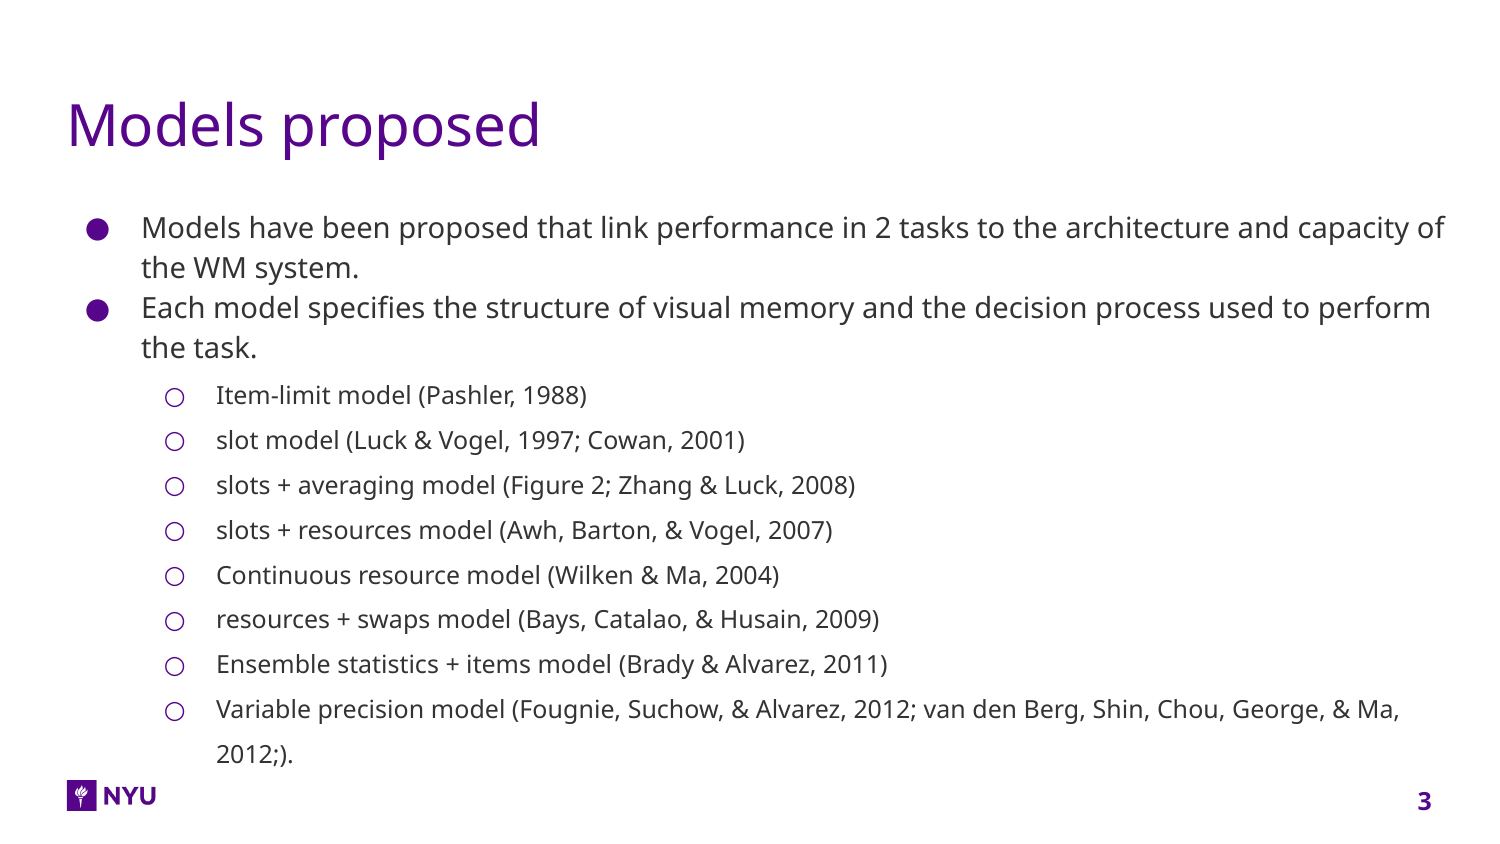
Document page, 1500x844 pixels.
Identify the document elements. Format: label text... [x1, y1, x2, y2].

title Models proposed [51, 72, 1434, 167]
list Models have been proposed that link performance in 2 tasks to the architecture and capacity of the WM system. Each model specifies the structure of visual memory and the decision process used to perform the task. Item-limit model (Pashler, 1988) slot model (Luck & Vogel, 1997; Cowan, 2001) slots + averaging model (Figure 2; Zhang & Luck, 2008) slots + resources model (Awh, Barton, & Vogel, 2007) Continuous resource model (Wilken & Ma, 2004) resources + swaps model (Bays, Catalao, & Husain, 2009) Ensemble statistics + items model (Brady & Alvarez, 2011) Variable precision model (Fougnie, Suchow, & Alvarez, 2012; van den Berg, Shin, Chou, George, & Ma, 2012;). [51, 189, 1464, 844]
